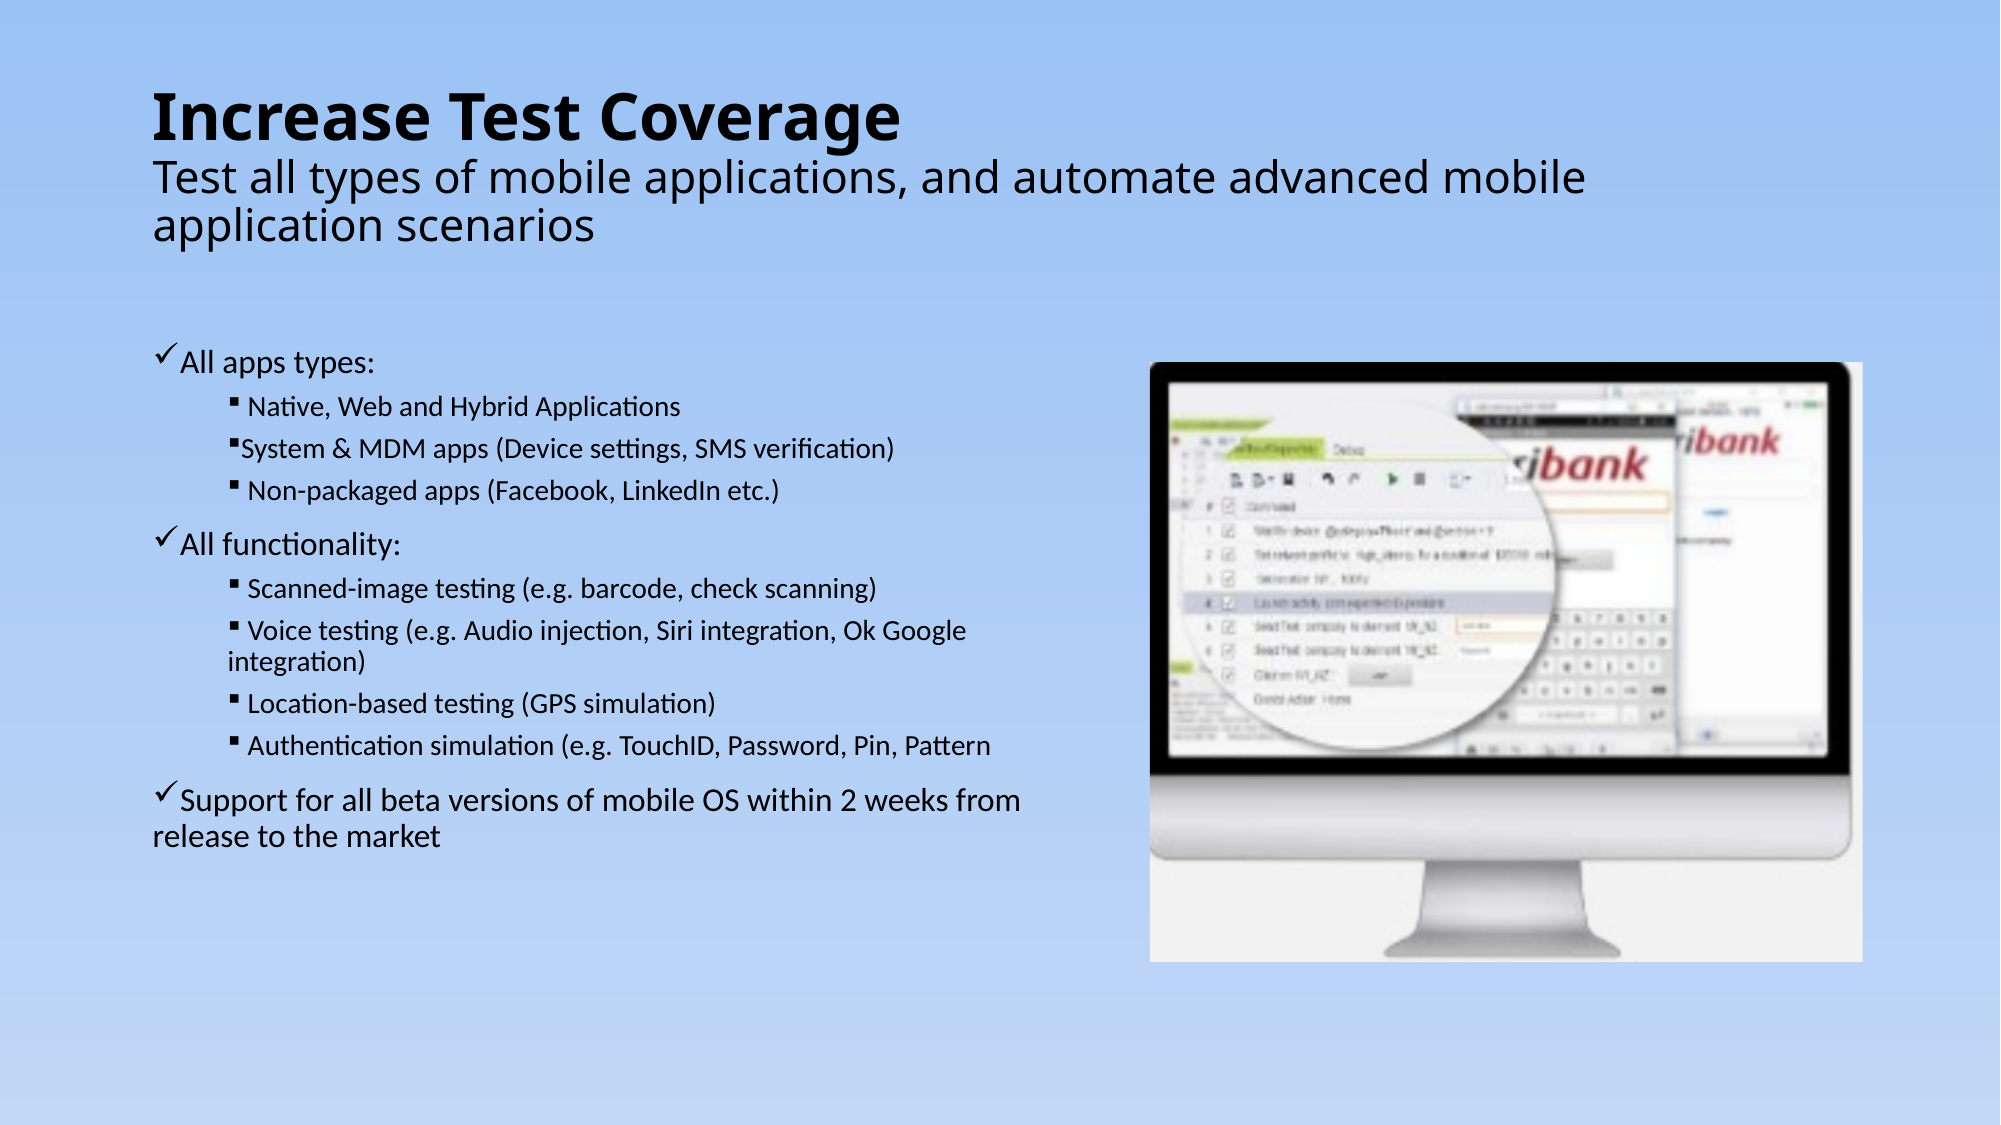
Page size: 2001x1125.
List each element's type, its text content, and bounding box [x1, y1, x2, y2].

title Increase Test Coverage Test all types of mobile applications, and automate advanced mobile application scenarios [137, 75, 1825, 338]
picture [1149, 362, 1863, 962]
list All apps types: Native, Web and Hybrid Applications System & MDM apps (Device settings, SMS verification) Non-packaged apps (Facebook, LinkedIn etc.) All functionality: Scanned-image testing (e.g. barcode, check scanning) Voice testing (e.g. Audio injection, Siri integration, Ok Google integration) Location-based testing (GPS simulation) Authentication simulation (e.g. TouchID, Password, Pin, Pattern Support for all beta versions of mobile OS within 2 weeks from release to the market [137, 337, 1063, 963]
